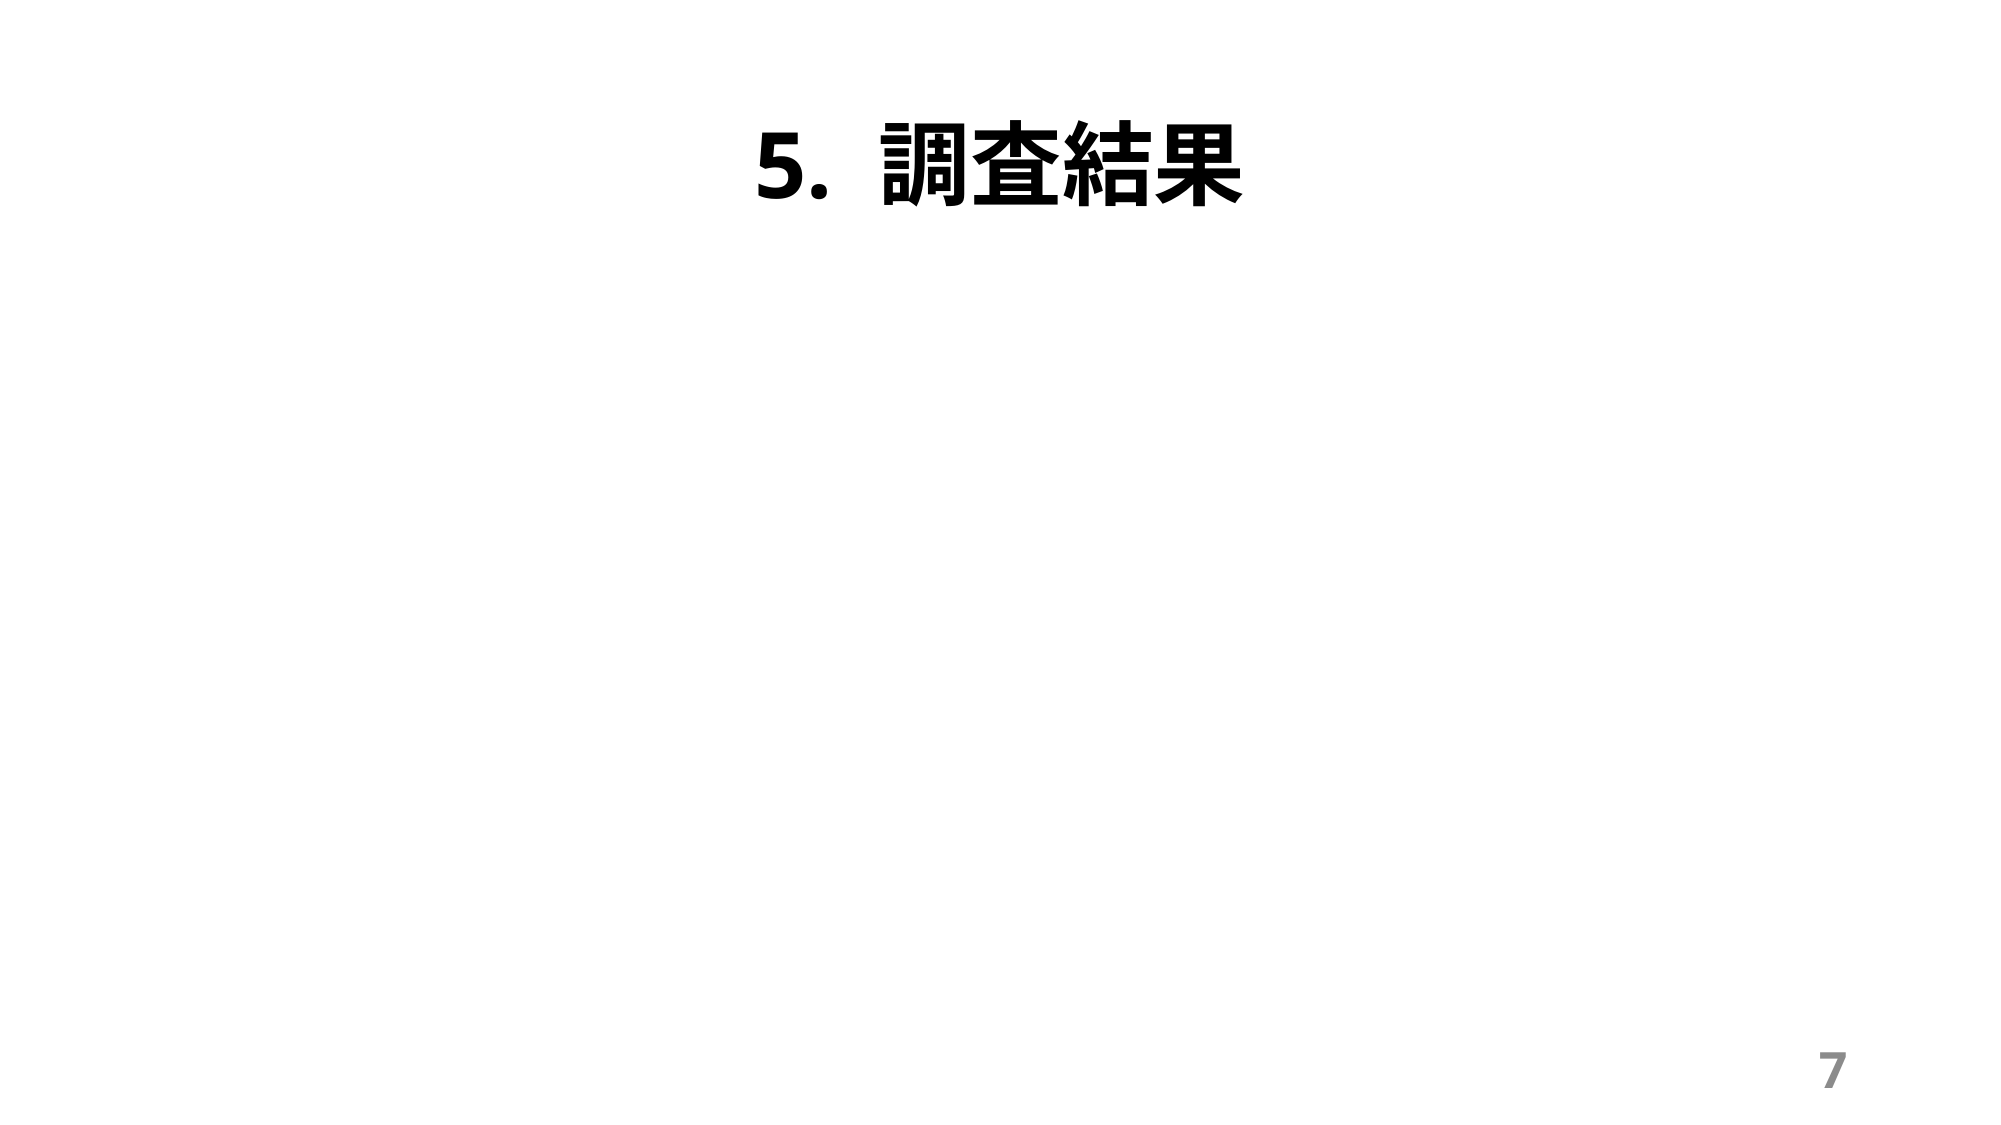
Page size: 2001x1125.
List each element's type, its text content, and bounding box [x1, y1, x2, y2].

title 5. 調査結果 [137, 59, 1863, 278]
slide_number 7 [1412, 1042, 1863, 1103]
